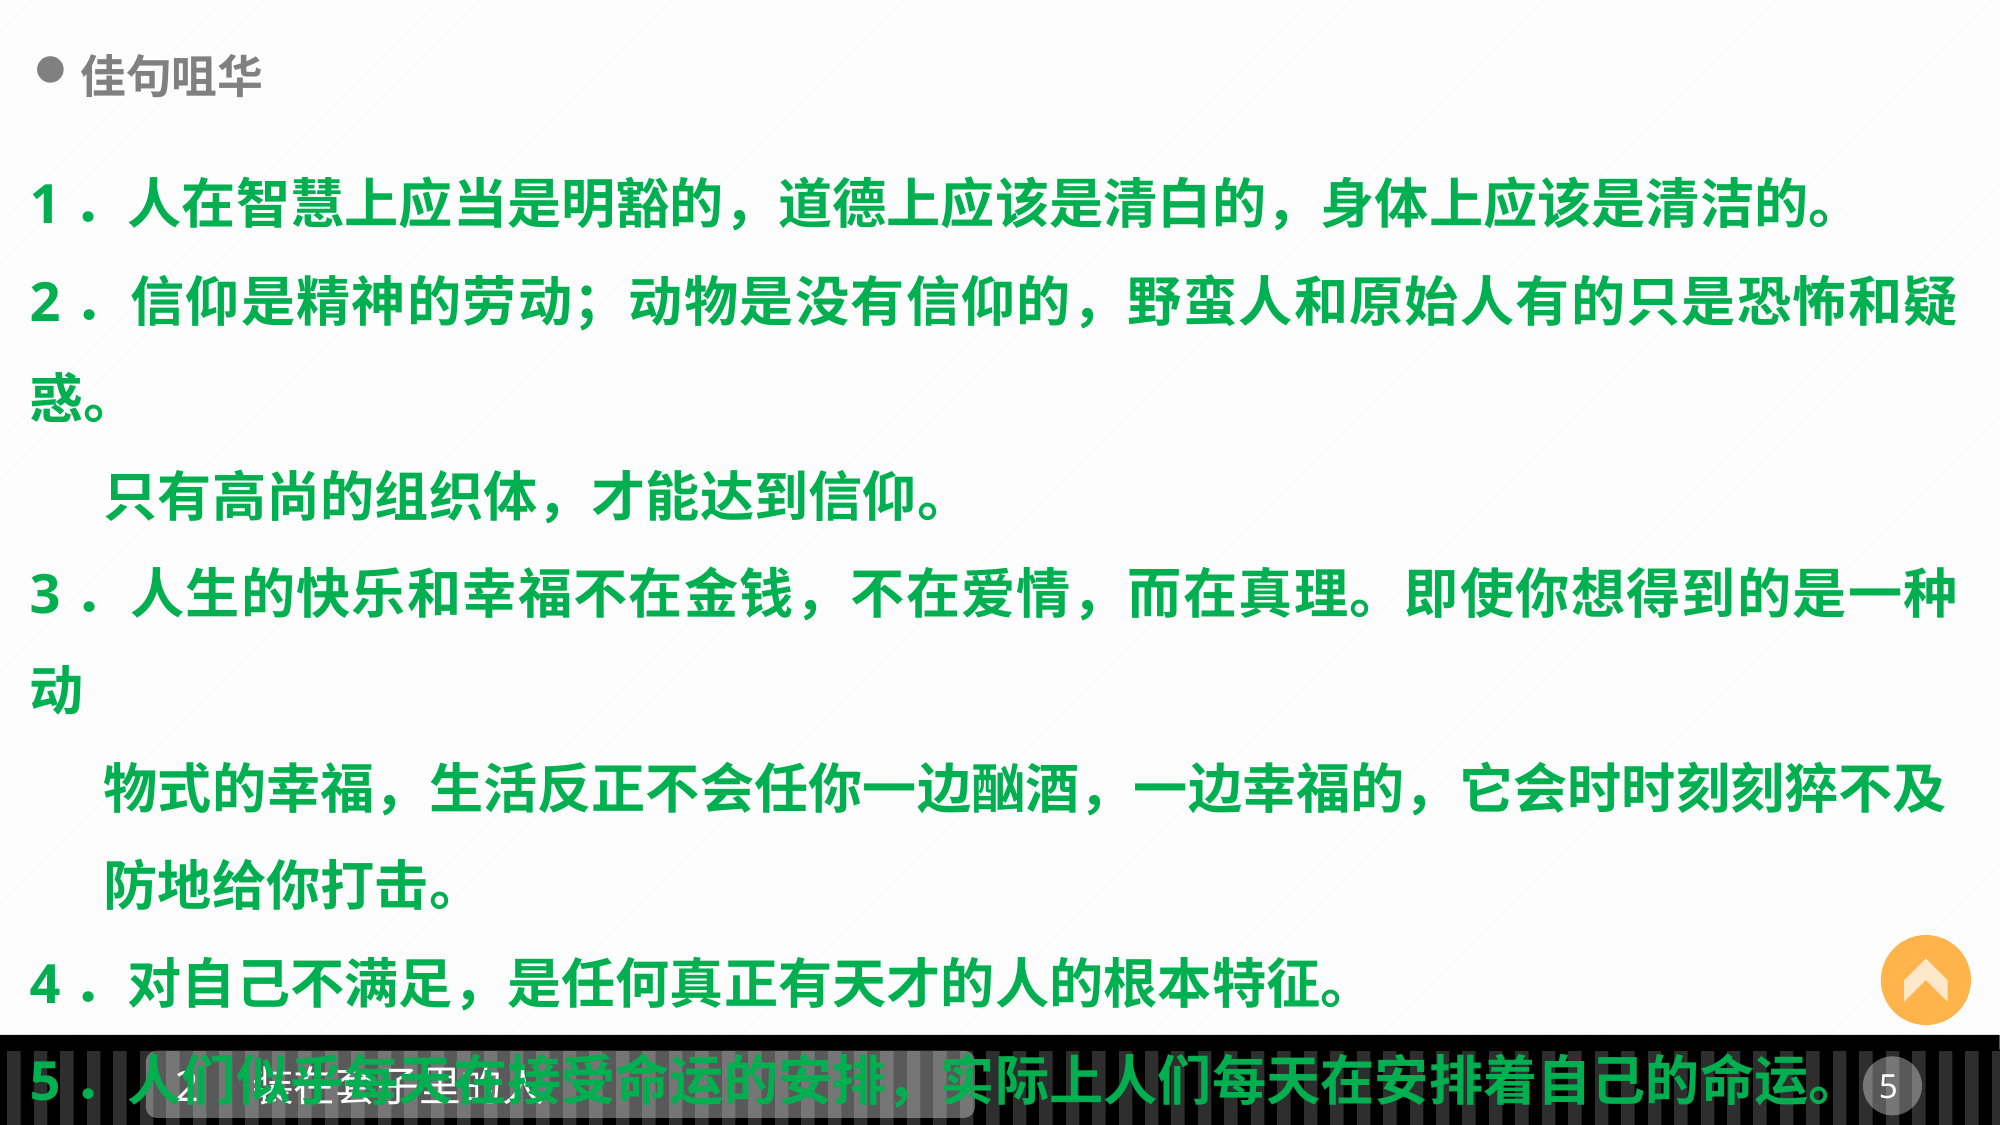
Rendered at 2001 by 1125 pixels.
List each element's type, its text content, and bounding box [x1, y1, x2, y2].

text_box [1880, 934, 1971, 1025]
text_box 佳句咀华 [18, 23, 313, 111]
text_box 1．人在智慧上应当是明豁的，道德上应该是清白的，身体上应该是清洁的。 2．信仰是精神的劳动；动物是没有信仰的，野蛮人和原始人有的只是恐怖和疑惑。 只有高尚的组织体，才能达到信仰。 3．人生的快乐和幸福不在金钱，不在爱情，而在真理。即使你想得到的是一种动 物式的幸福，生活反正不会任你一边酗酒，一边幸福的，它会时时刻刻猝不及 防地给你打击。 4．对自己不满足，是任何真正有天才的人的根本特征。 5．人们似乎每天在接受命运的安排，实际上人们每天在安排着自己的命运。 [14, 129, 1975, 1119]
